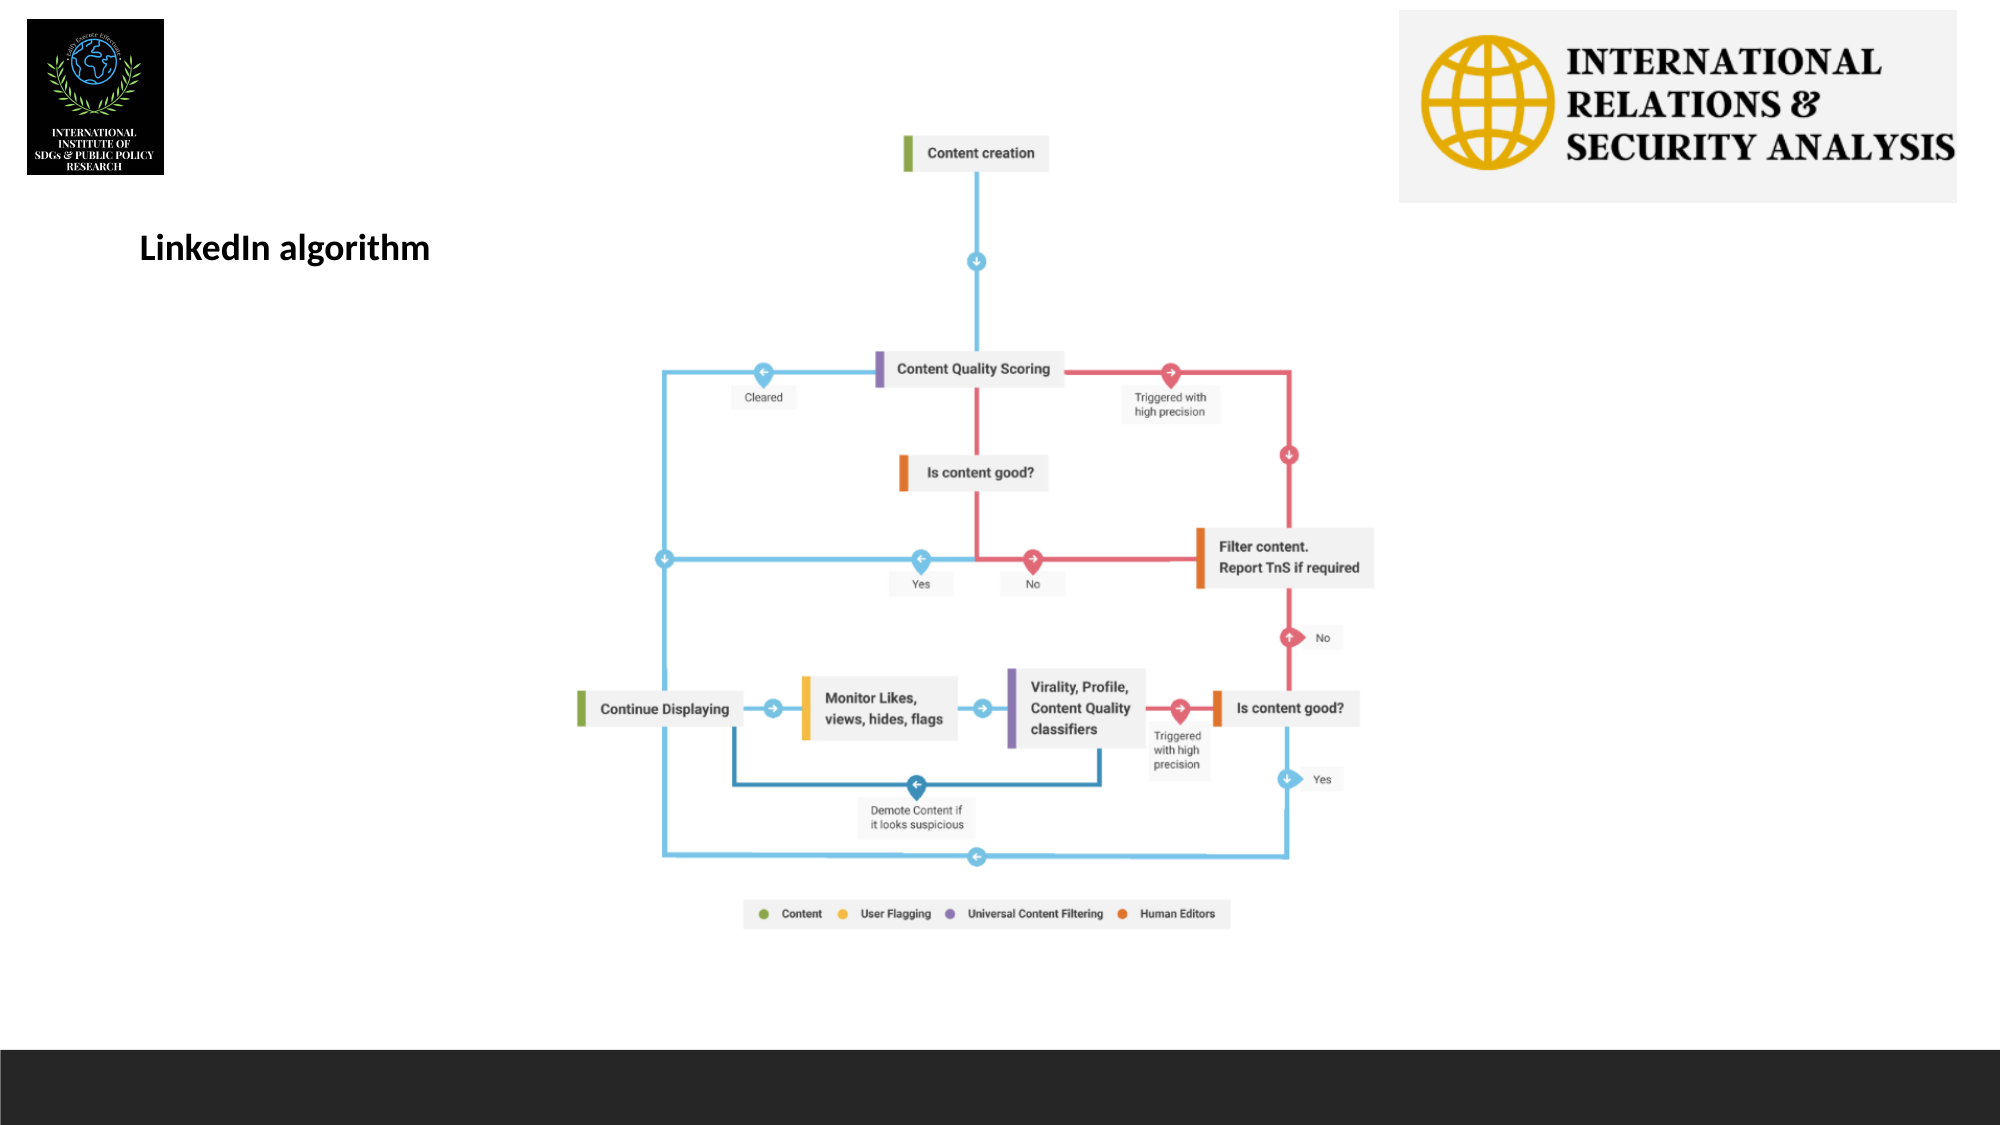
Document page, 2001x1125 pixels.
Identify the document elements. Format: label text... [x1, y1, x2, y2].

picture [26, 18, 164, 175]
picture [521, 10, 1957, 959]
text_box LinkedIn algorithm [124, 215, 518, 276]
